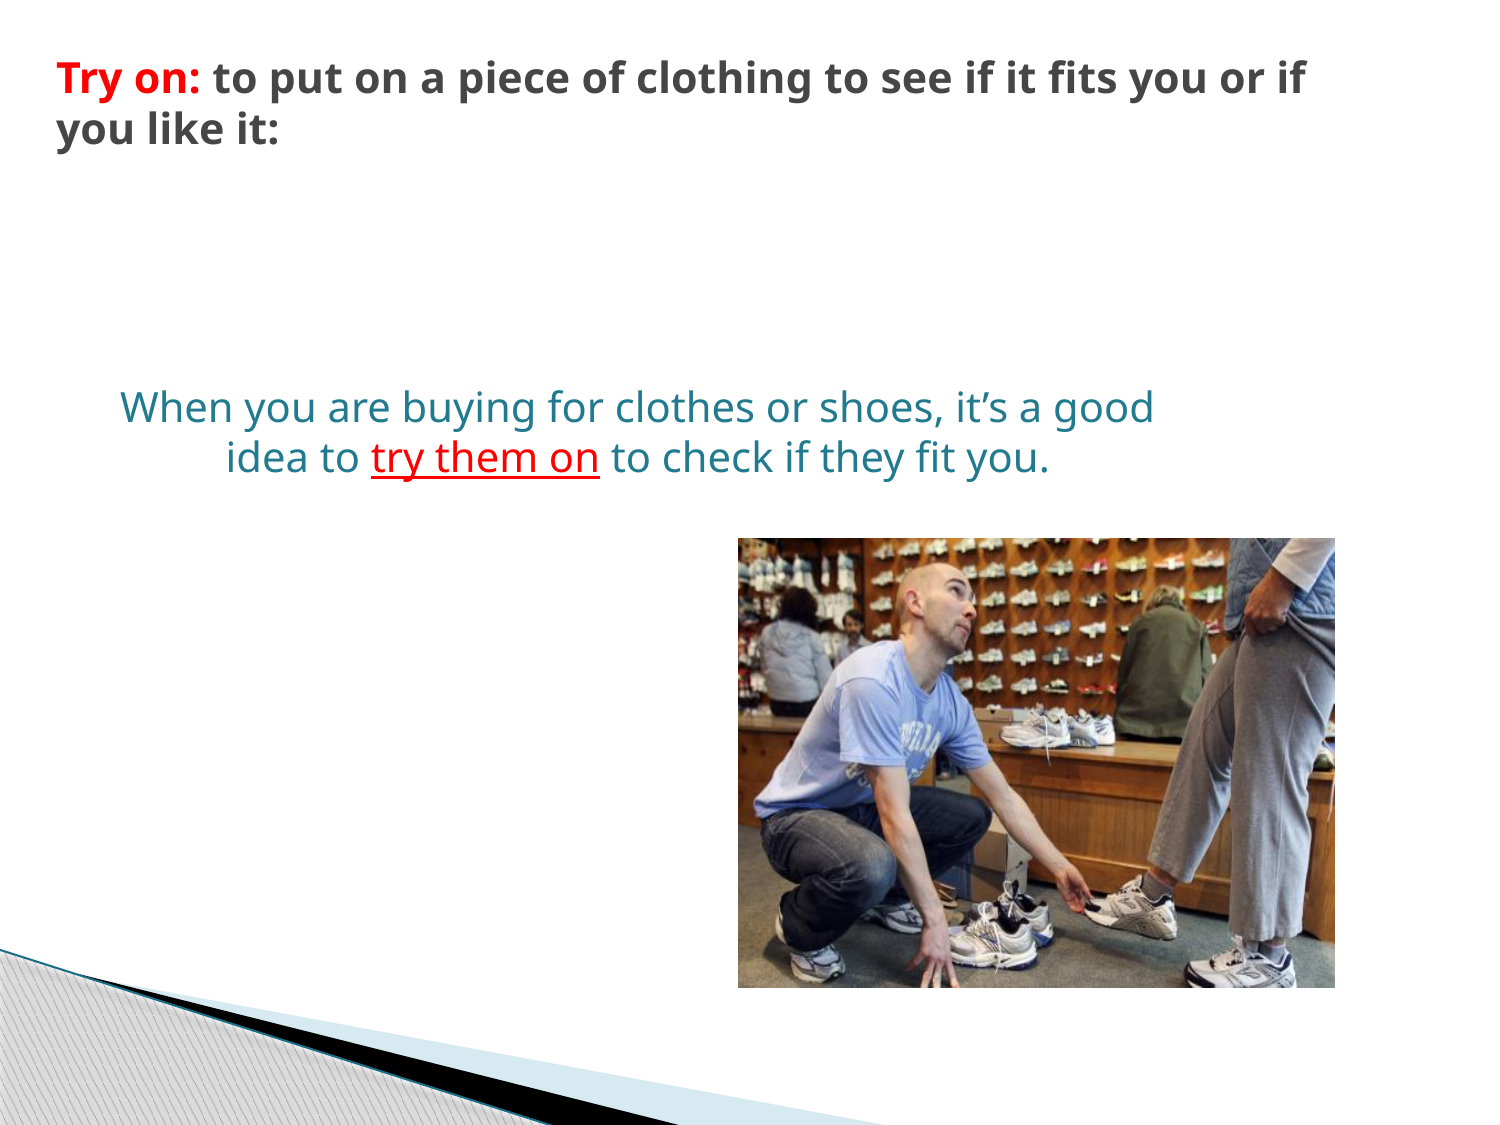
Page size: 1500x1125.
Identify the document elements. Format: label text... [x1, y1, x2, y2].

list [737, 538, 1335, 988]
text_box When you are buying for clothes or shoes, it’s a good idea to try them on to check if they fit you. [76, 373, 1199, 489]
title Try on: to put on a piece of clothing to see if it fits you or if you like it: [41, 42, 1392, 161]
